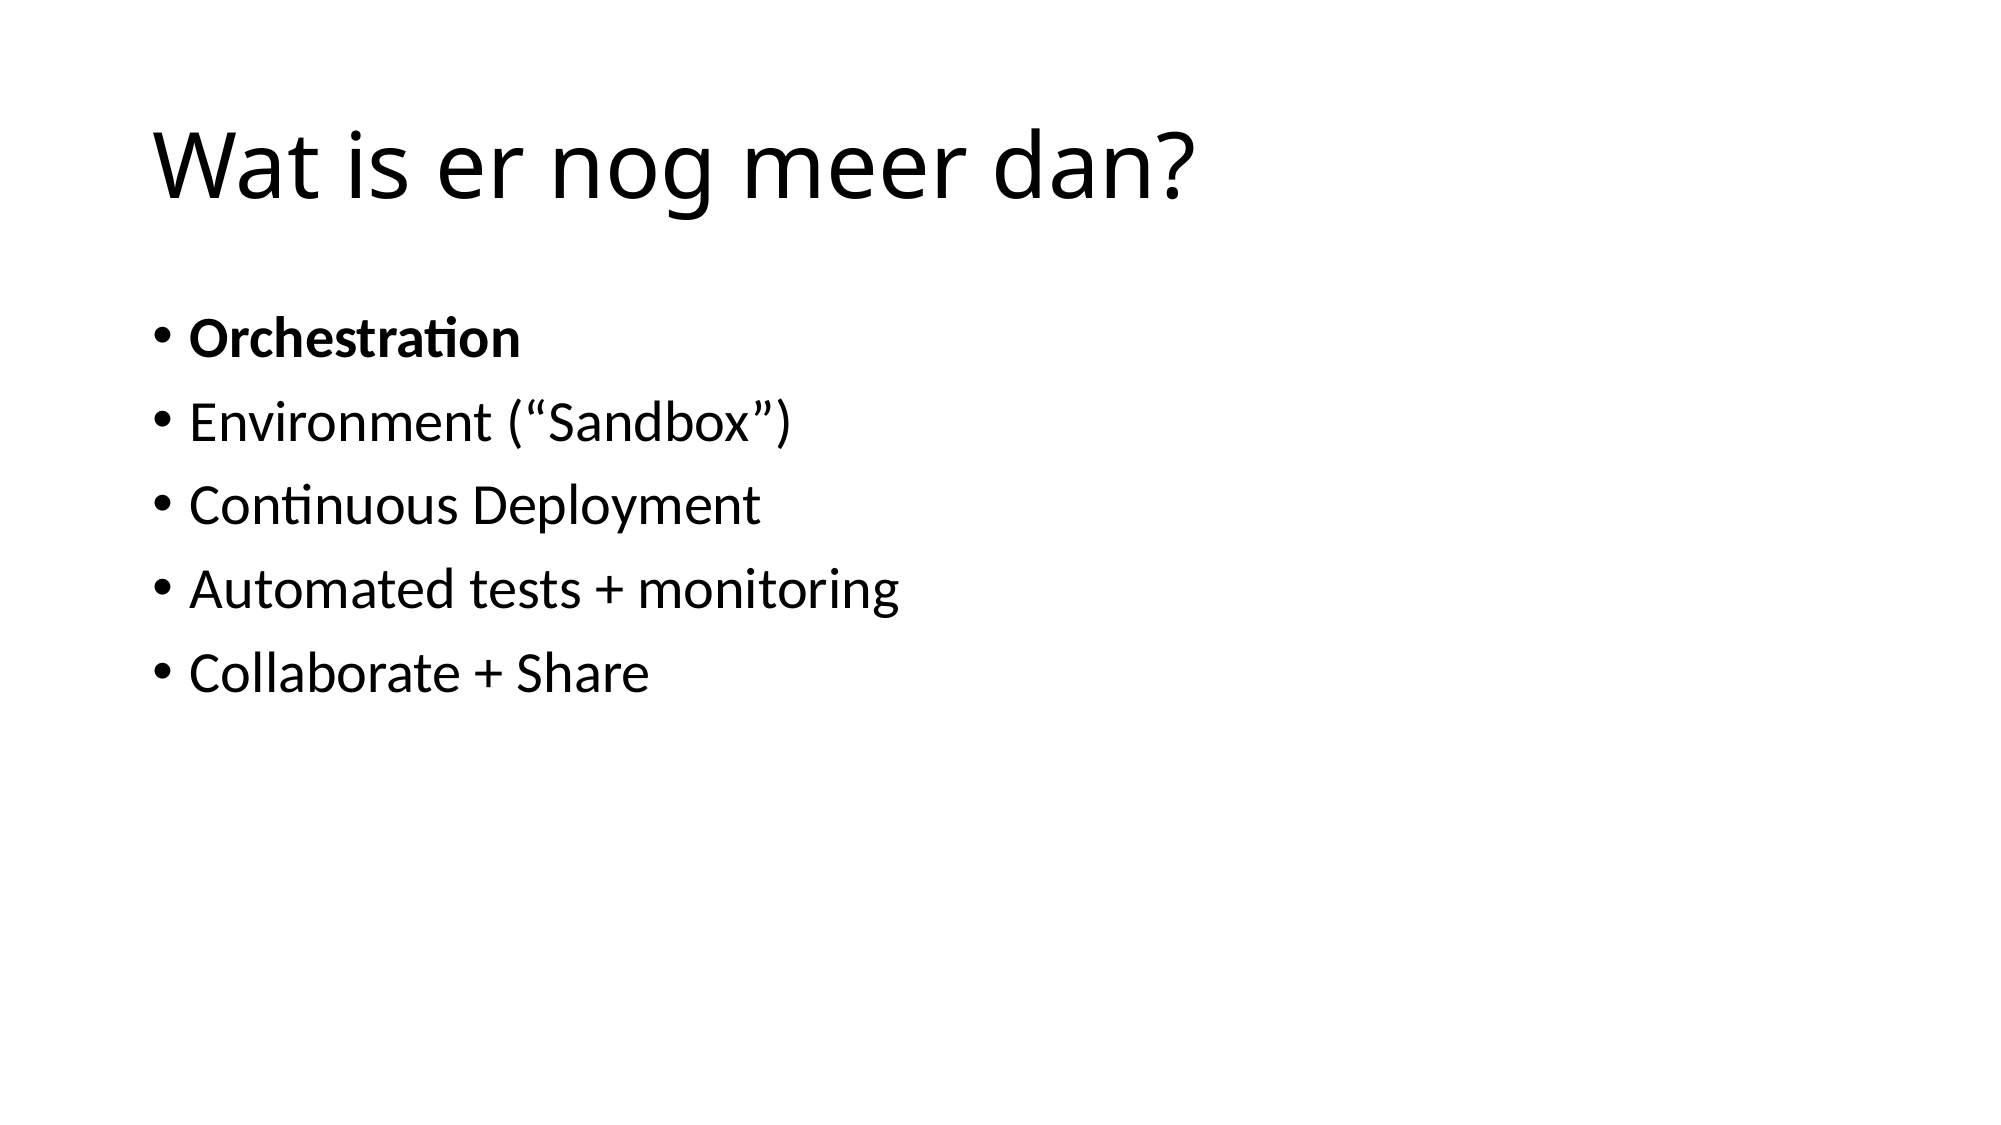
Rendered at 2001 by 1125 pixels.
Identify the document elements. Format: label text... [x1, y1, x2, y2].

title Wat is er nog meer dan? [137, 59, 1863, 278]
list Orchestration Environment (“Sandbox”) Continuous Deployment Automated tests + monitoring Collaborate + Share [137, 299, 1863, 1014]
